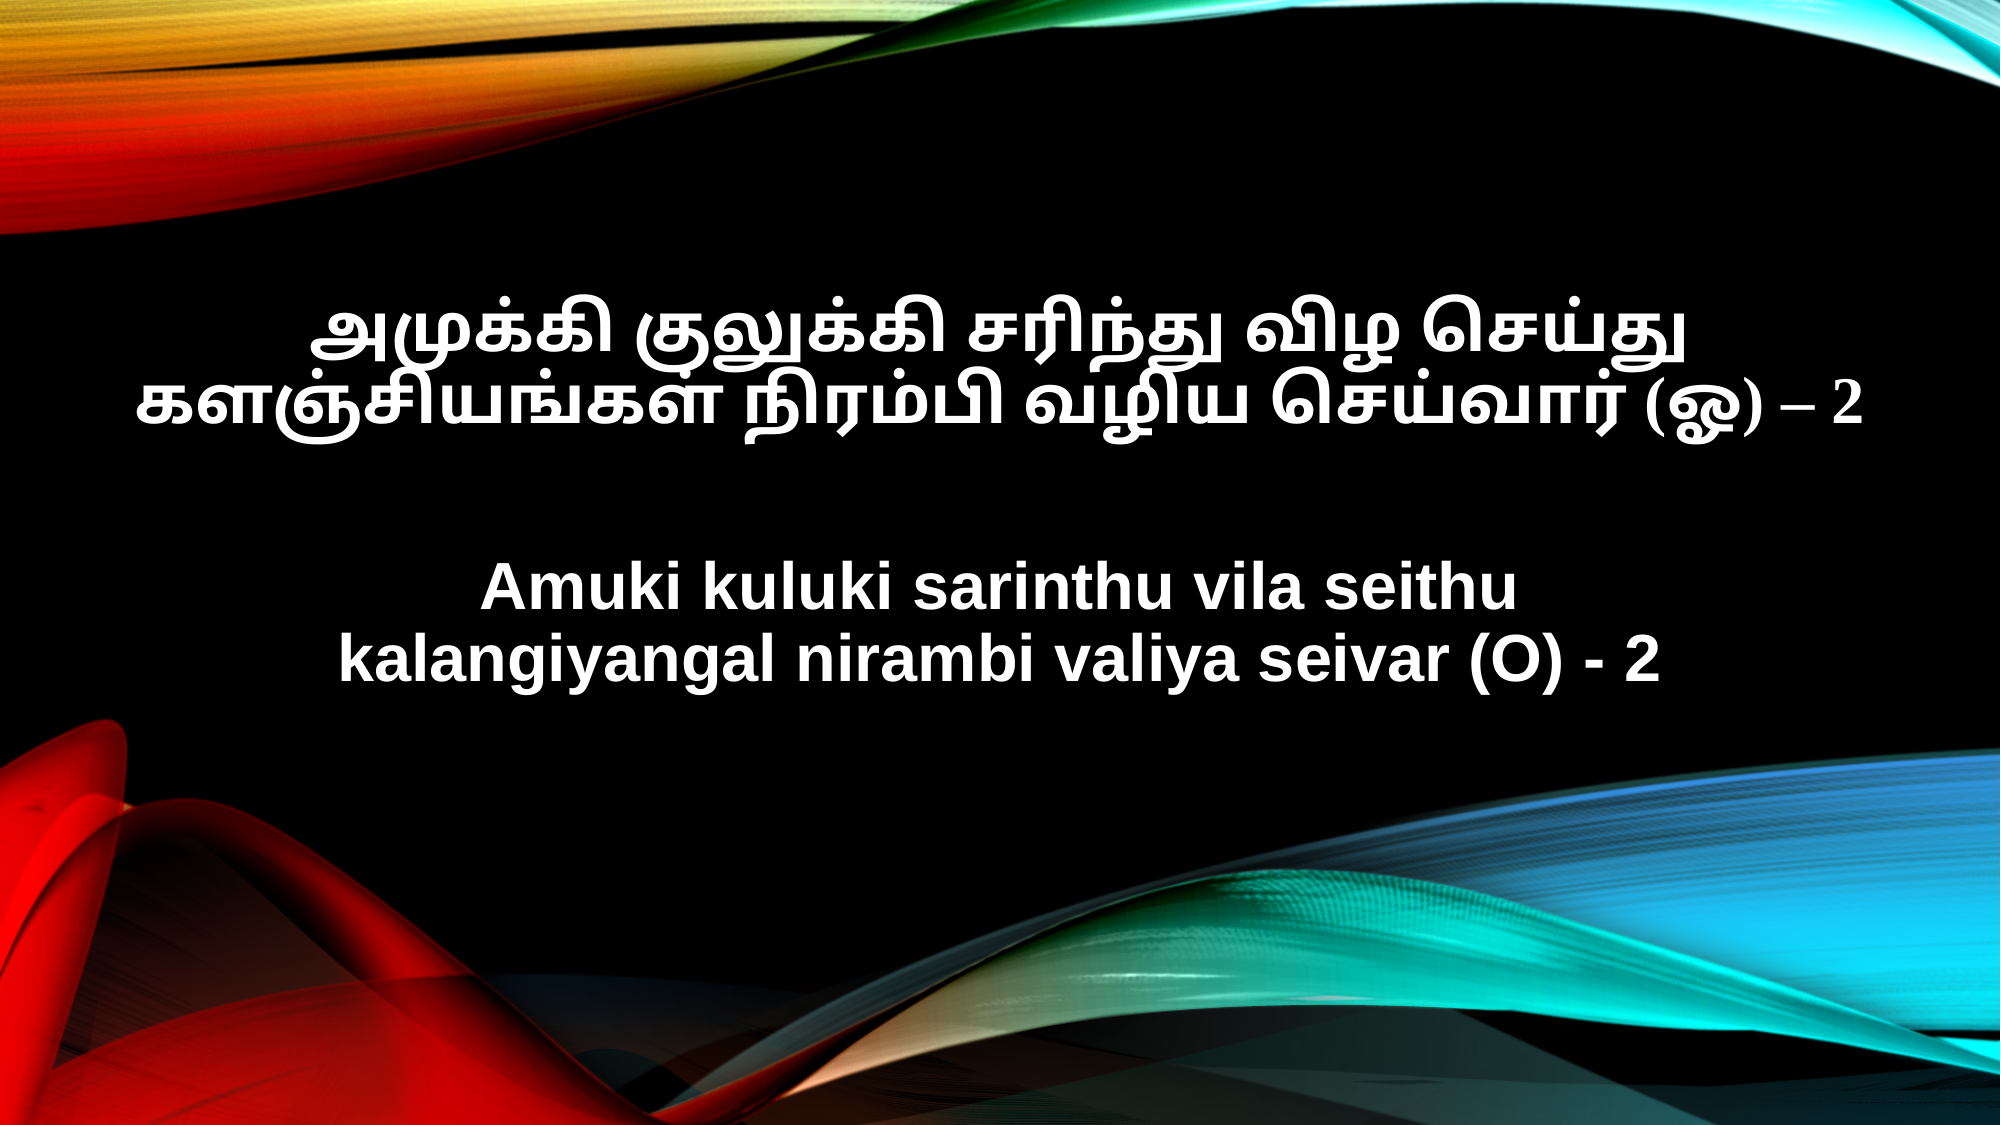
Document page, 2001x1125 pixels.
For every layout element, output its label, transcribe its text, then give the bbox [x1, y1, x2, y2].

subtitle அமுக்கி குலுக்கி சரிந்து விழ செய்து களஞ்சியங்கள் நிரம்பி வழிய செய்வார் (ஓ) – 2 Amuki kuluki sarinthu vila seithu kalangiyangal nirambi valiya seivar (O) - 2 [0, 0, 2000, 1125]
